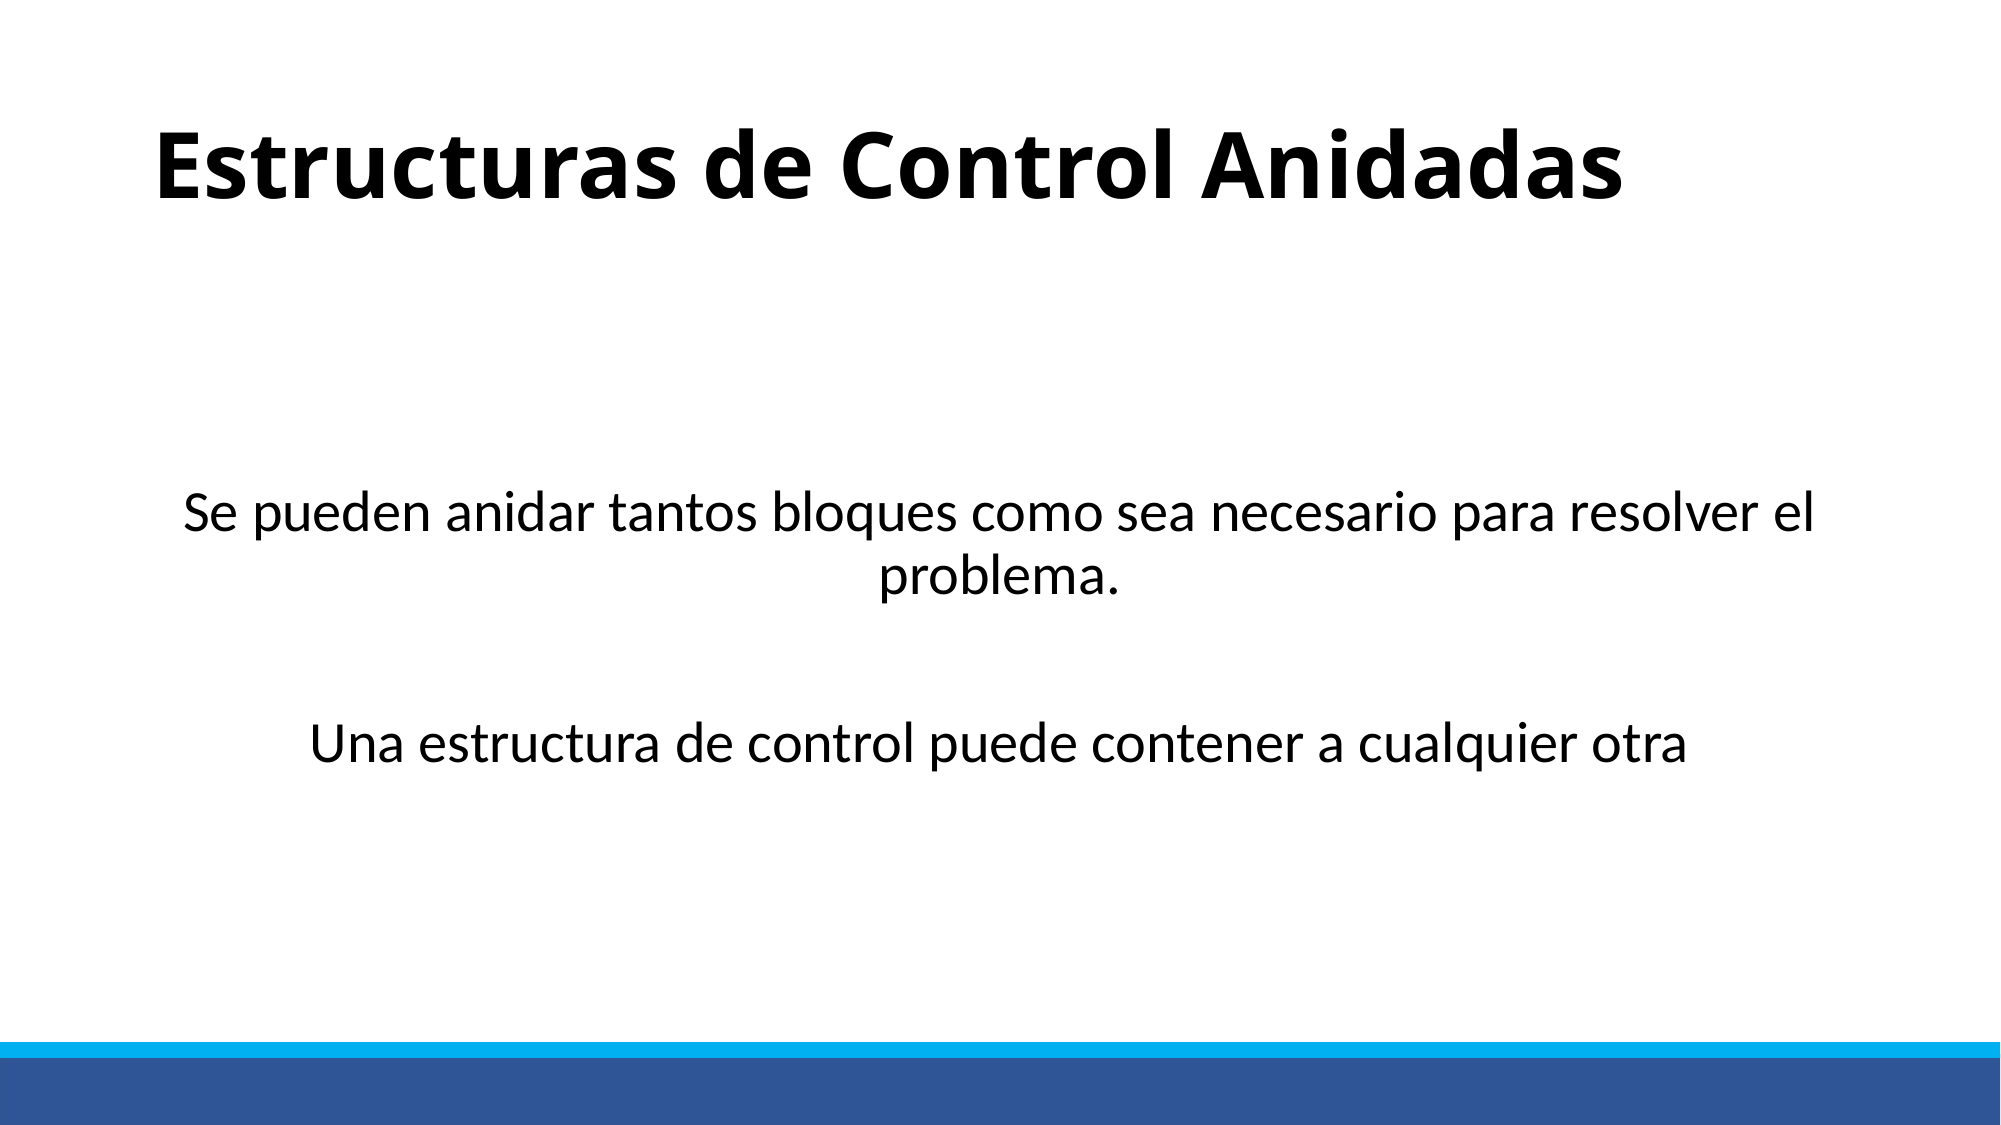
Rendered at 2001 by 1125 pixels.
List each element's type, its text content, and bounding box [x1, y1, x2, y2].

title Estructuras de Control Anidadas [137, 59, 1863, 278]
list Se pueden anidar tantos bloques como sea necesario para resolver el problema. Una estructura de control puede contener a cualquier otra [137, 299, 1863, 1014]
